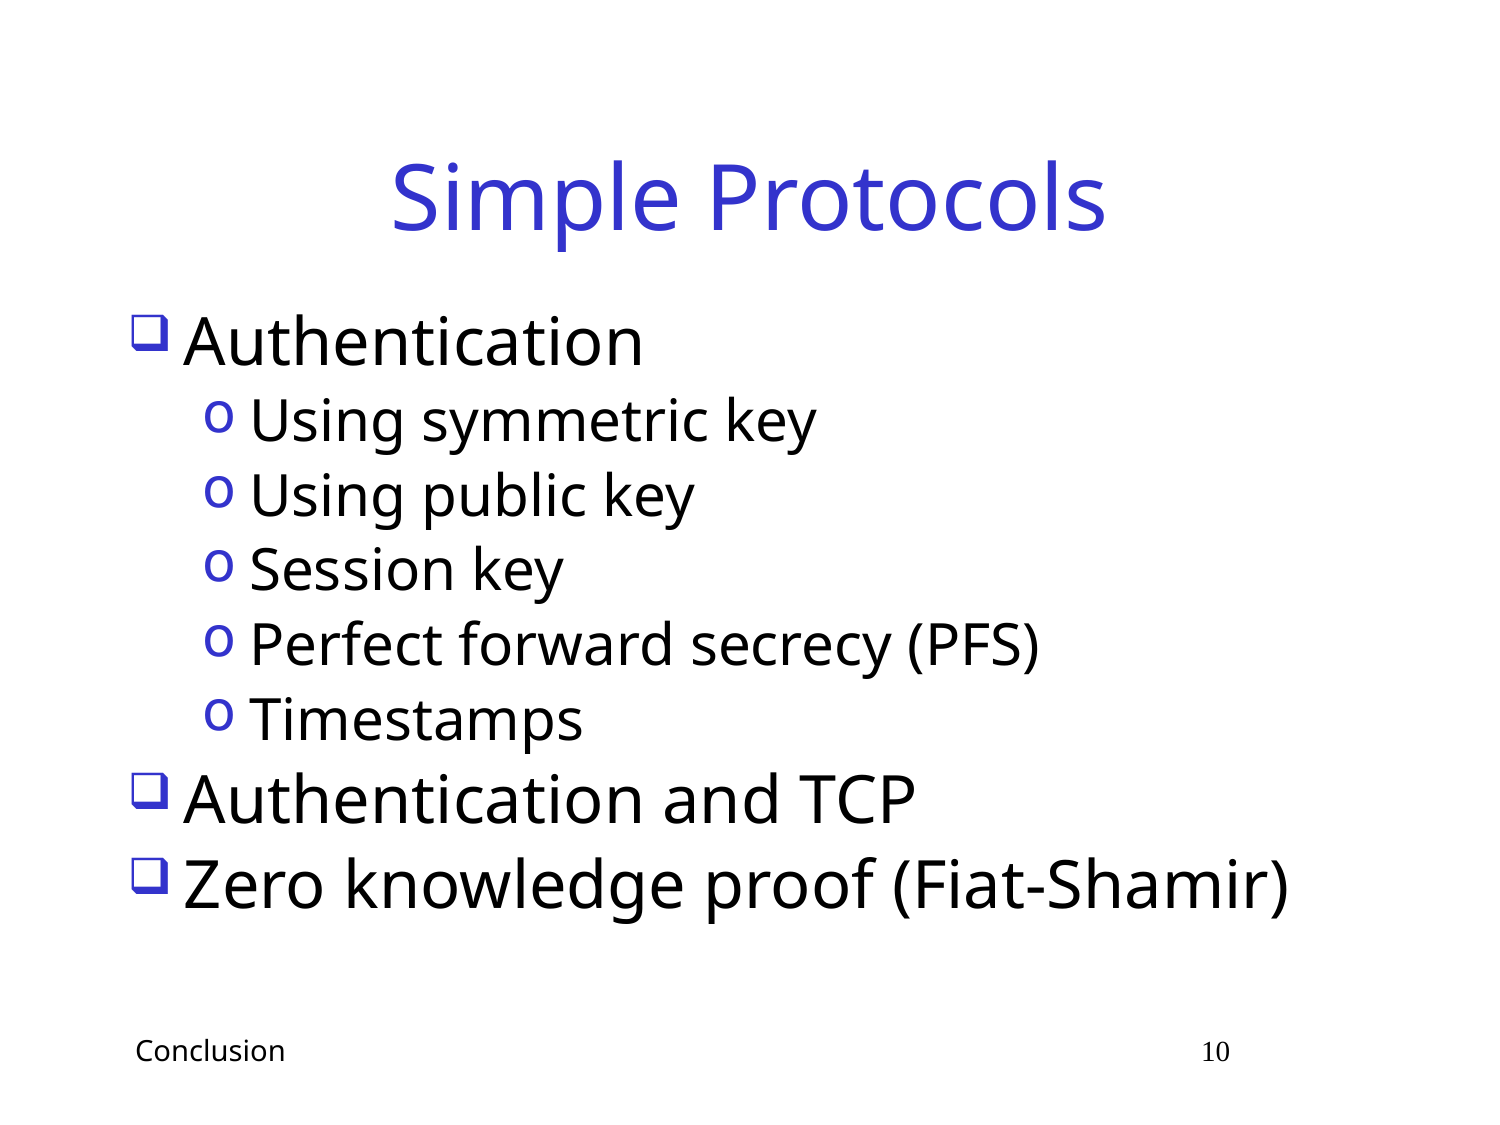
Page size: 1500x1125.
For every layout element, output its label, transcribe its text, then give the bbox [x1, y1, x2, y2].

list Authentication Using symmetric key Using public key Session key Perfect forward secrecy (PFS) Timestamps Authentication and TCP Zero knowledge proof (Fiat-Shamir) [112, 299, 1388, 976]
title Simple Protocols [112, 99, 1388, 288]
footer Conclusion 10 [112, 1024, 1401, 1101]
